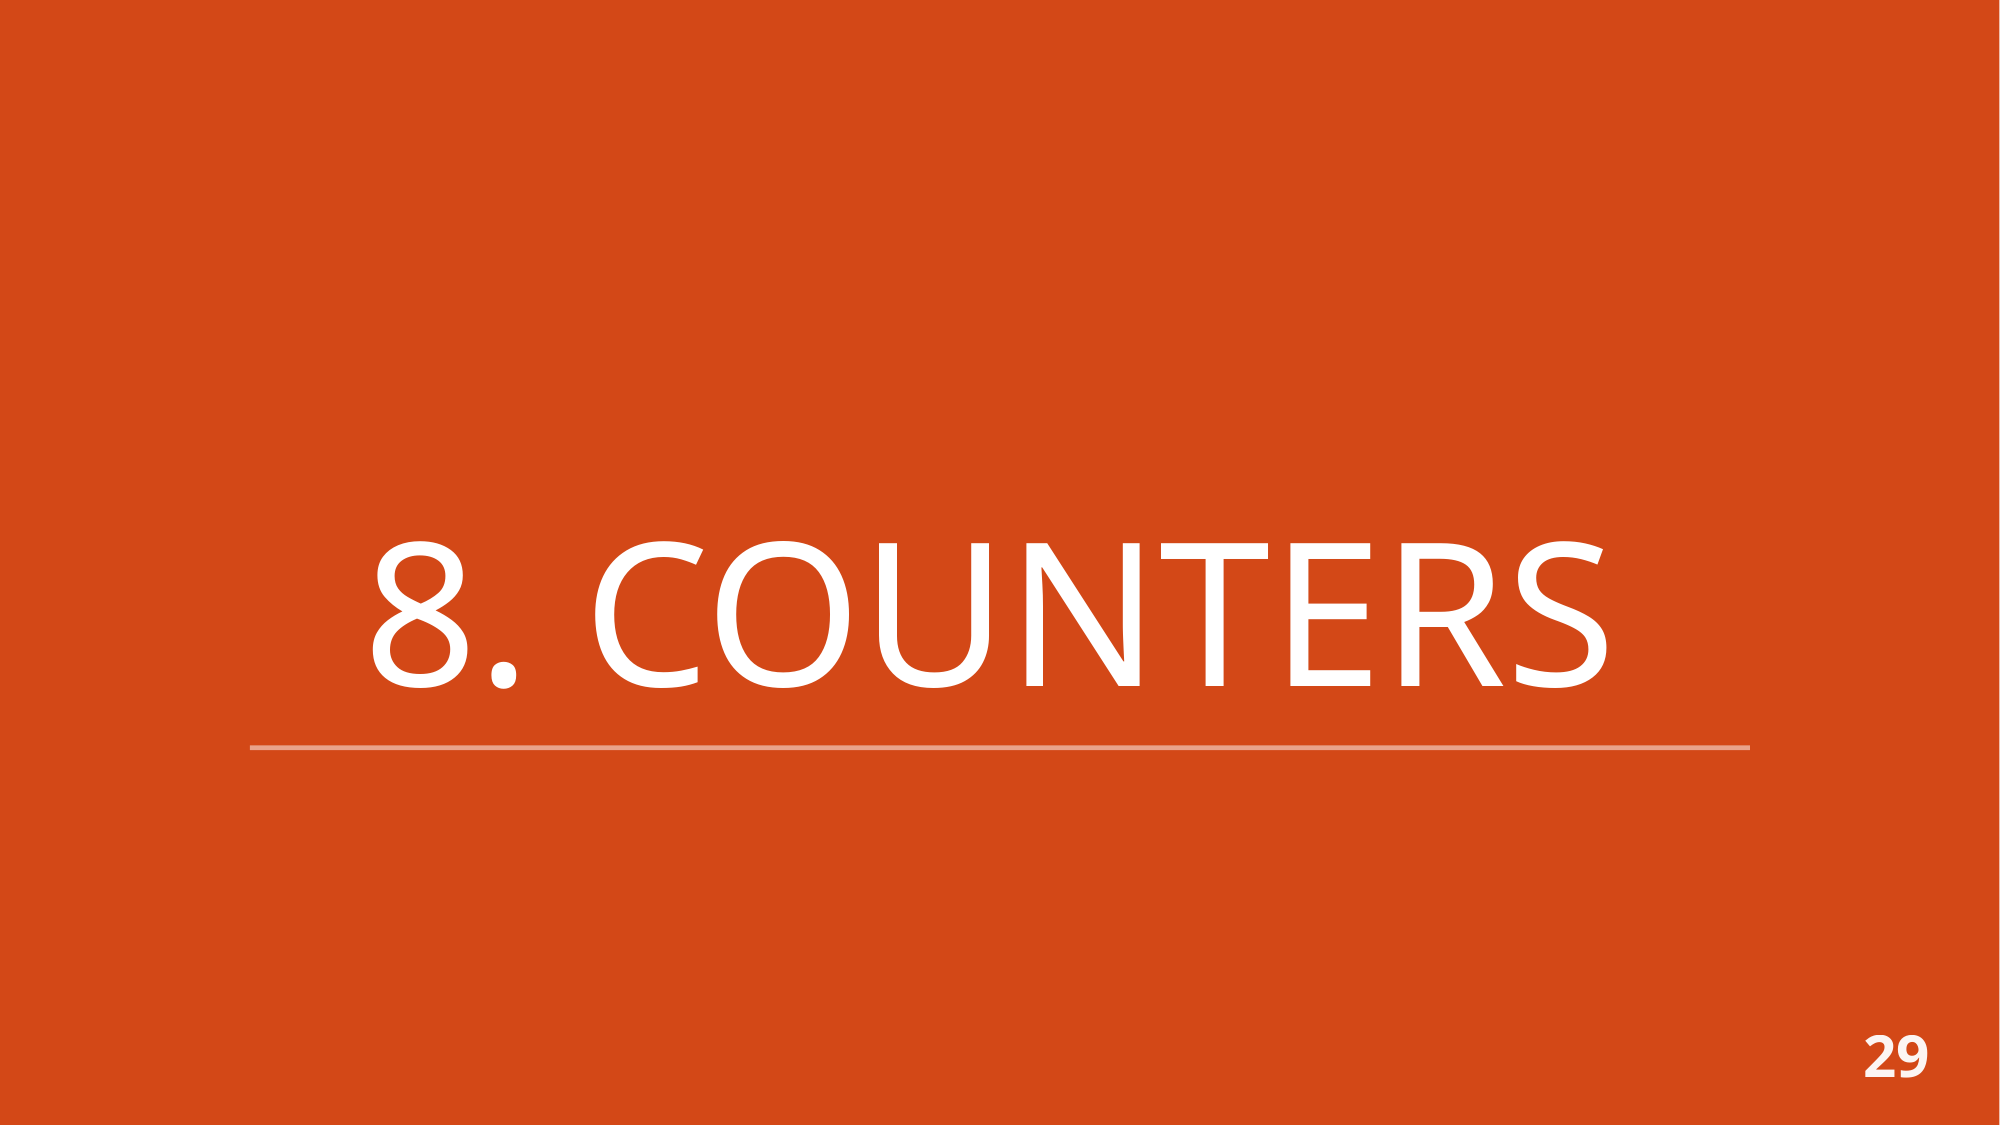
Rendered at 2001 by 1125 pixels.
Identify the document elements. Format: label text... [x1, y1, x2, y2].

text_box [0, 0, 2000, 1125]
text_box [1584, 669, 1759, 844]
title 8. counters [172, 154, 1808, 733]
slide_number 29 [1848, 1006, 1972, 1112]
